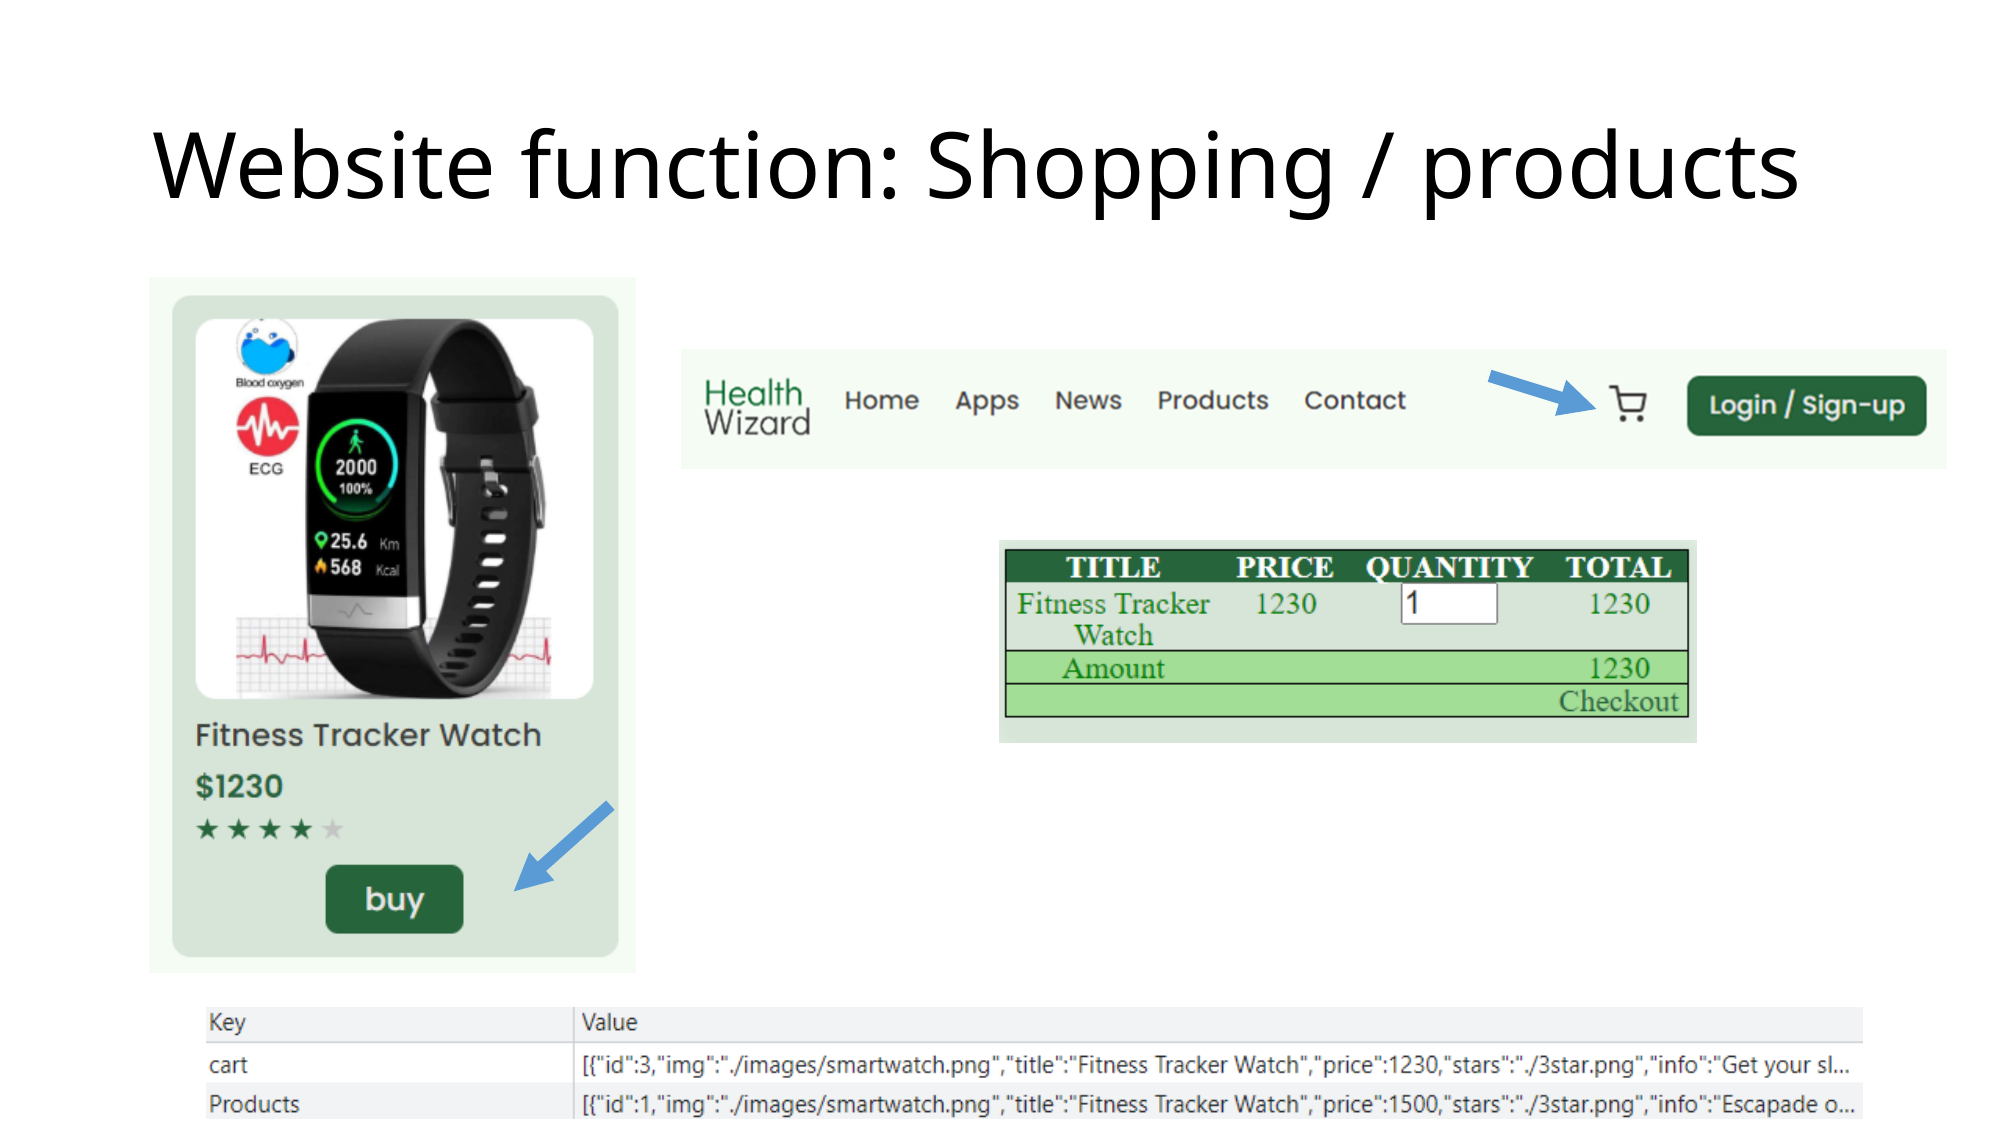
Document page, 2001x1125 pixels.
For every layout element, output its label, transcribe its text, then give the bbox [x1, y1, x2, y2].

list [999, 540, 1697, 743]
picture [149, 277, 636, 973]
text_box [513, 805, 611, 892]
picture [681, 349, 1947, 469]
picture [206, 1007, 1863, 1119]
title Website function: Shopping / products [137, 59, 1863, 278]
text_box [1489, 375, 1597, 409]
